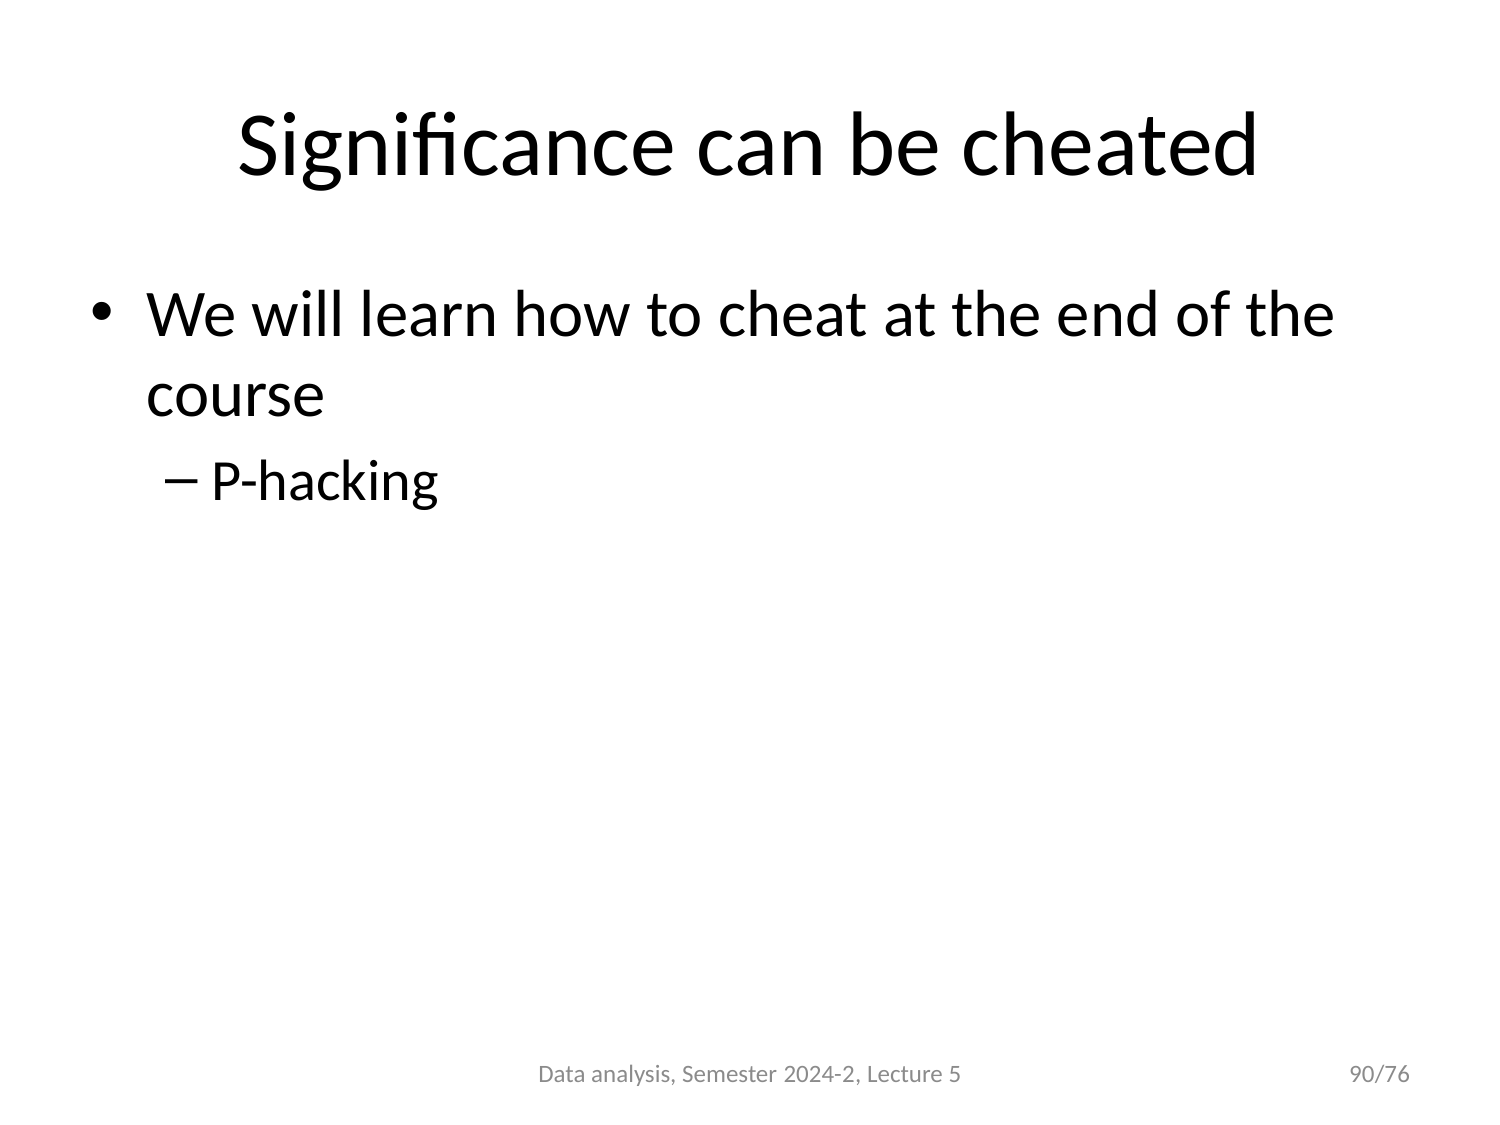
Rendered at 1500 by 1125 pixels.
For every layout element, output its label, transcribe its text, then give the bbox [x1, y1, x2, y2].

slide_number 90/76 [1074, 1042, 1425, 1103]
list We will learn how to cheat at the end of the course P-hacking [75, 262, 1425, 1005]
footer Data analysis, Semester 2024-2, Lecture 5 [512, 1042, 988, 1103]
title Significance can be cheated [75, 45, 1425, 233]
